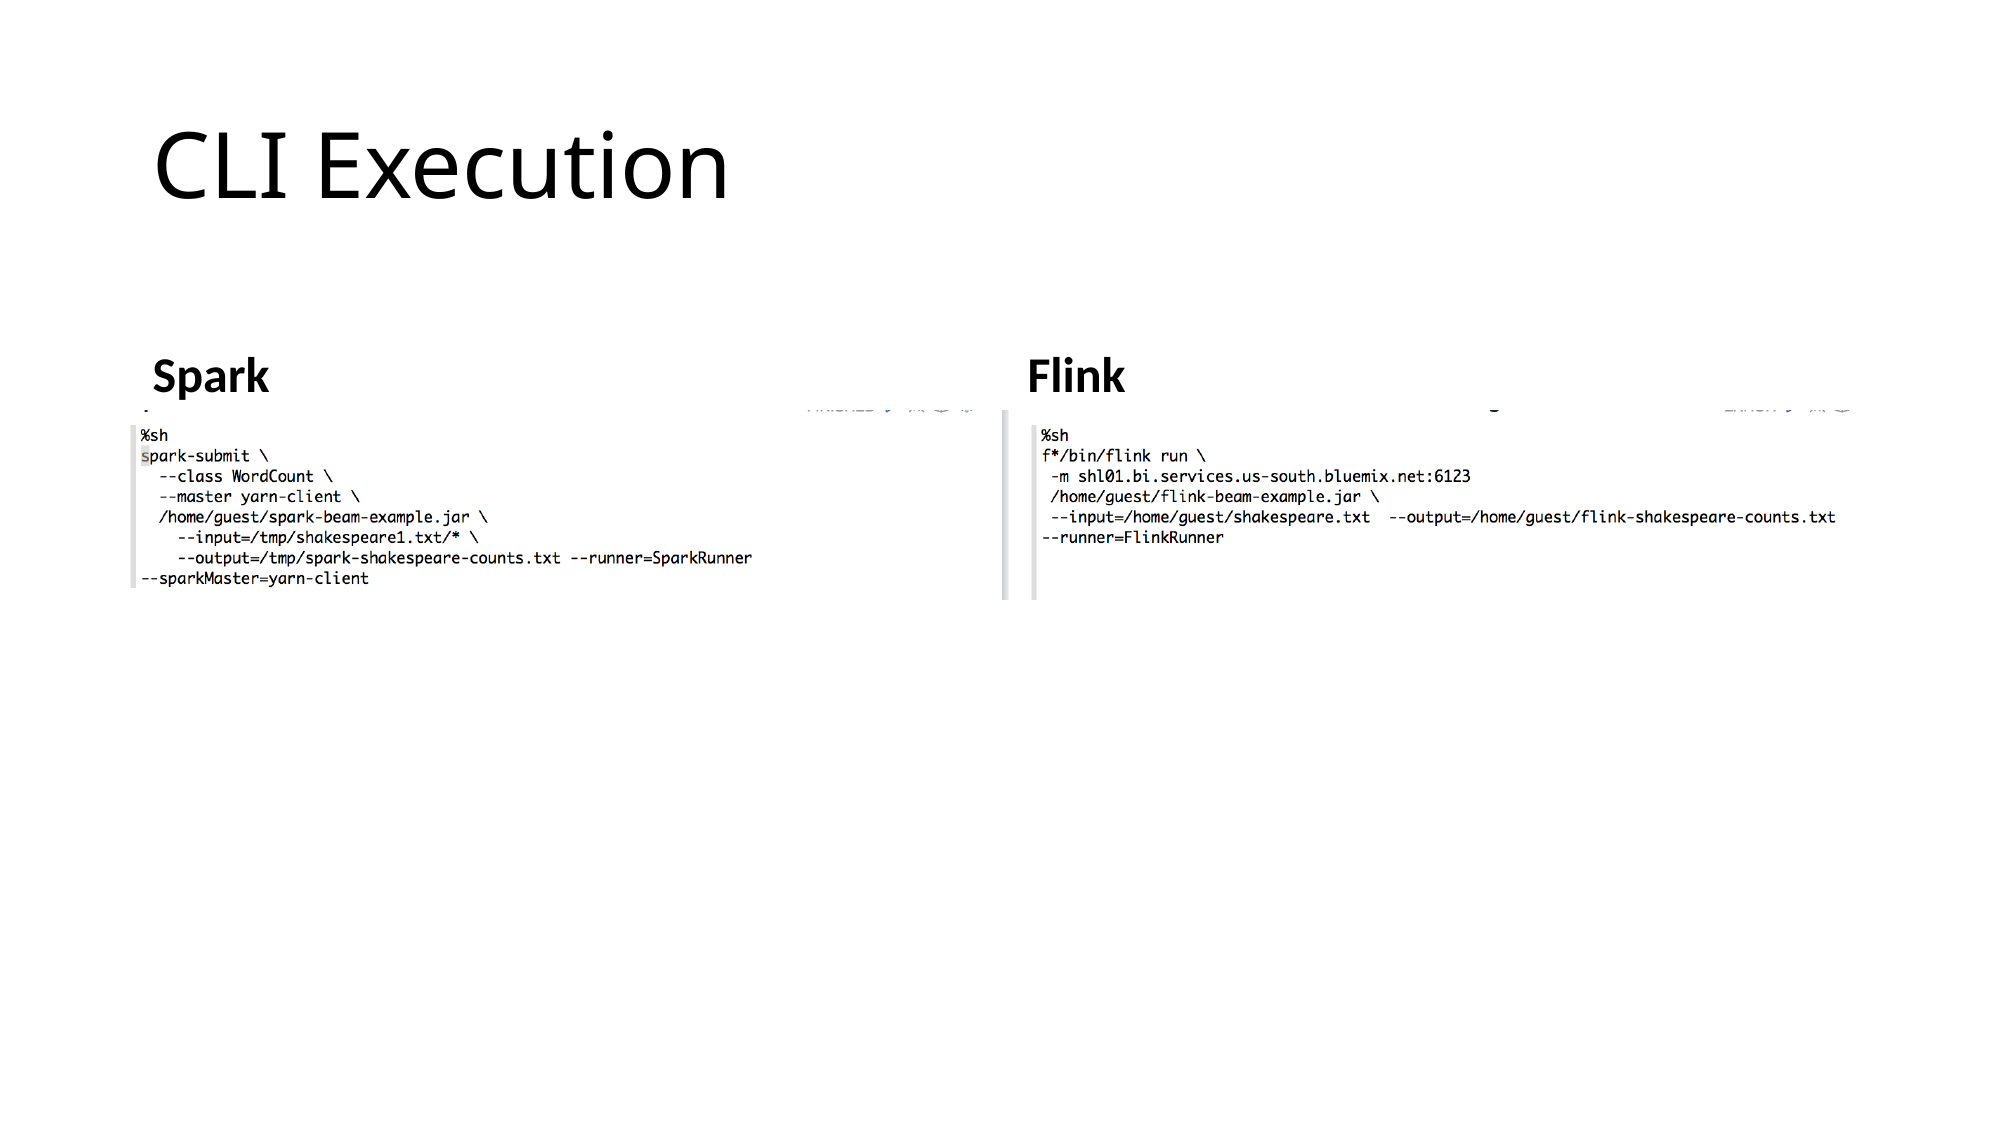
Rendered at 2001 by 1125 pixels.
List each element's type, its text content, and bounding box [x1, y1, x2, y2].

list Flink [1012, 275, 1863, 411]
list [110, 410, 1857, 600]
title CLI Execution [137, 59, 1863, 278]
list Spark [137, 275, 984, 410]
